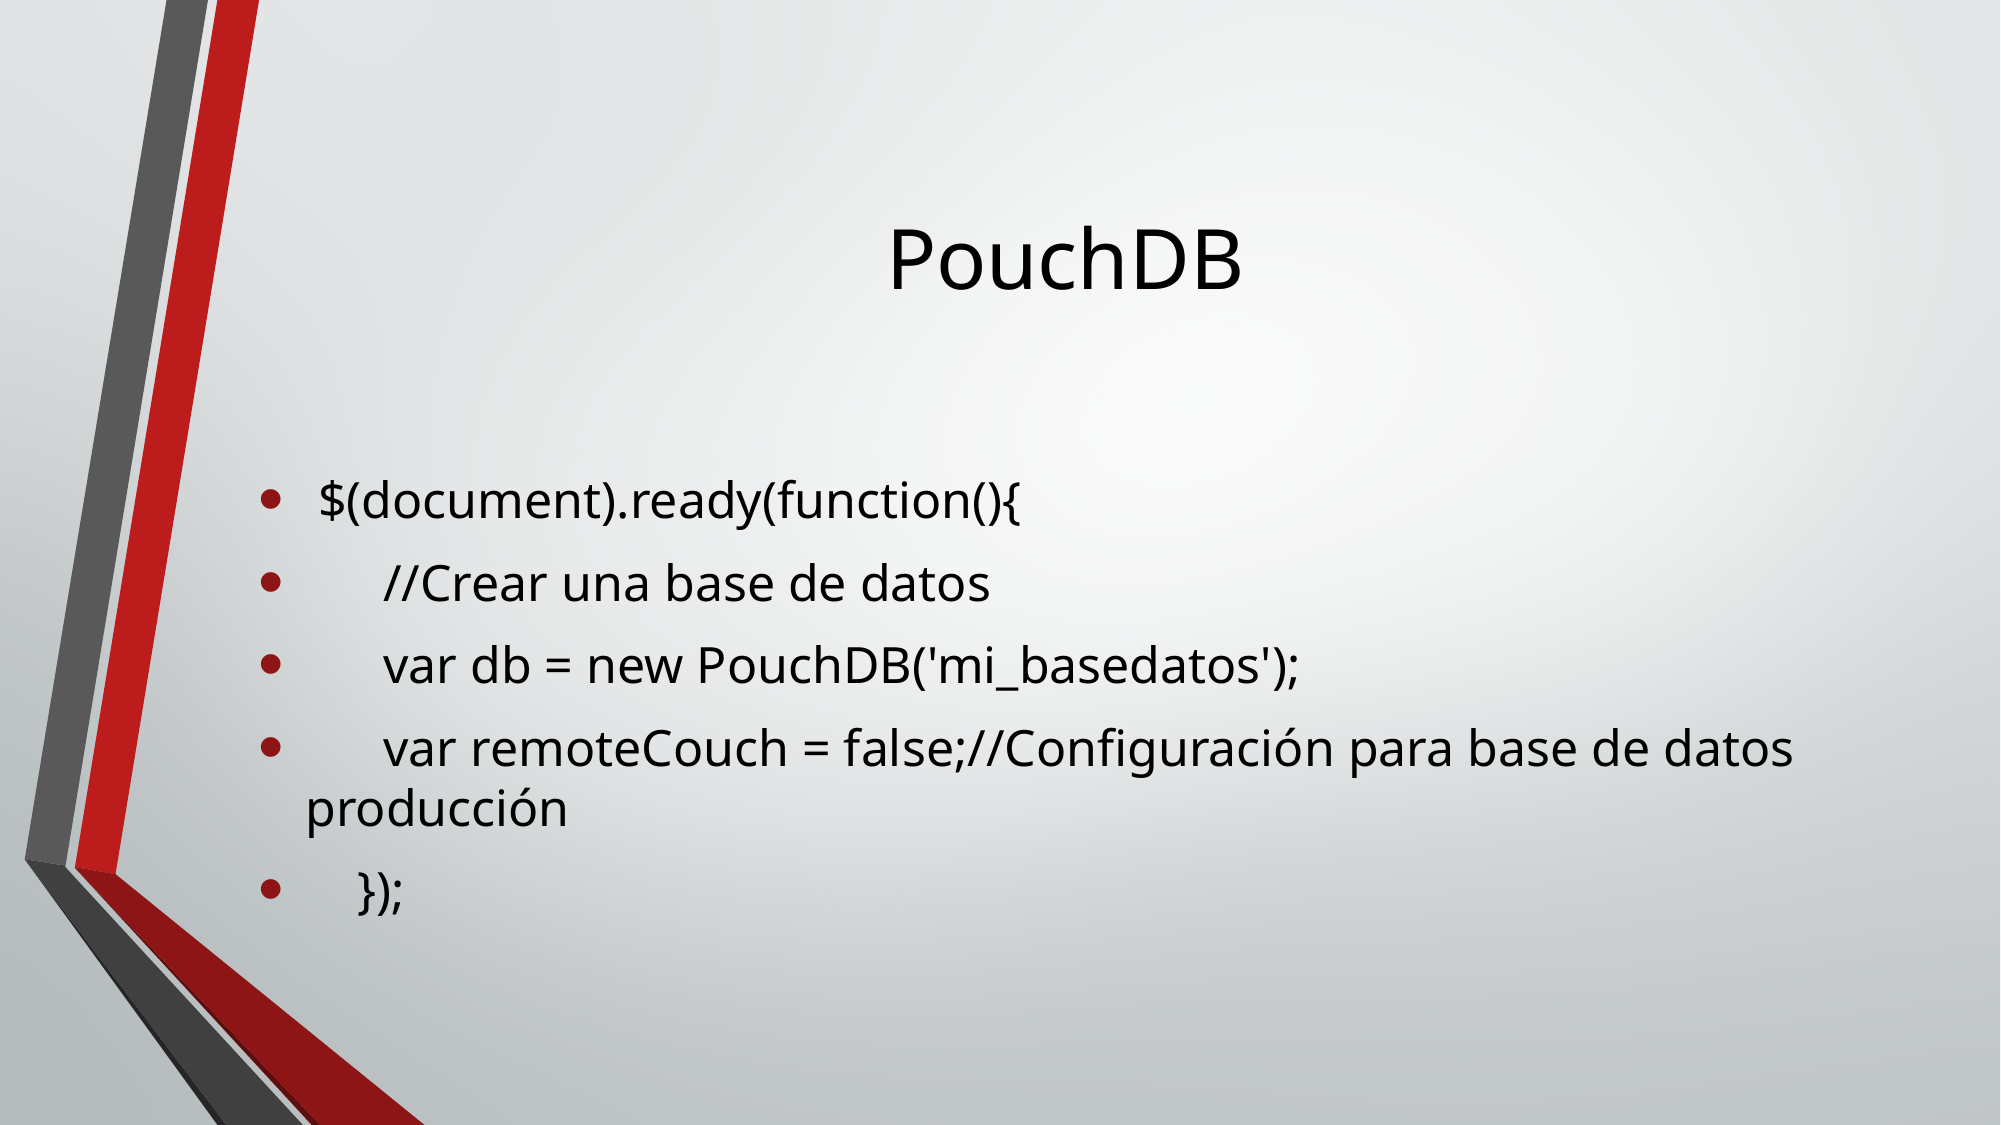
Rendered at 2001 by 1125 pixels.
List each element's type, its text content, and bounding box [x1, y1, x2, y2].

title PouchDB [243, 112, 1887, 400]
list $(document).ready(function(){ //Crear una base de datos var db = new PouchDB('mi_basedatos'); var remoteCouch = false;//Configuración para base de datos producción }); [243, 437, 1887, 950]
